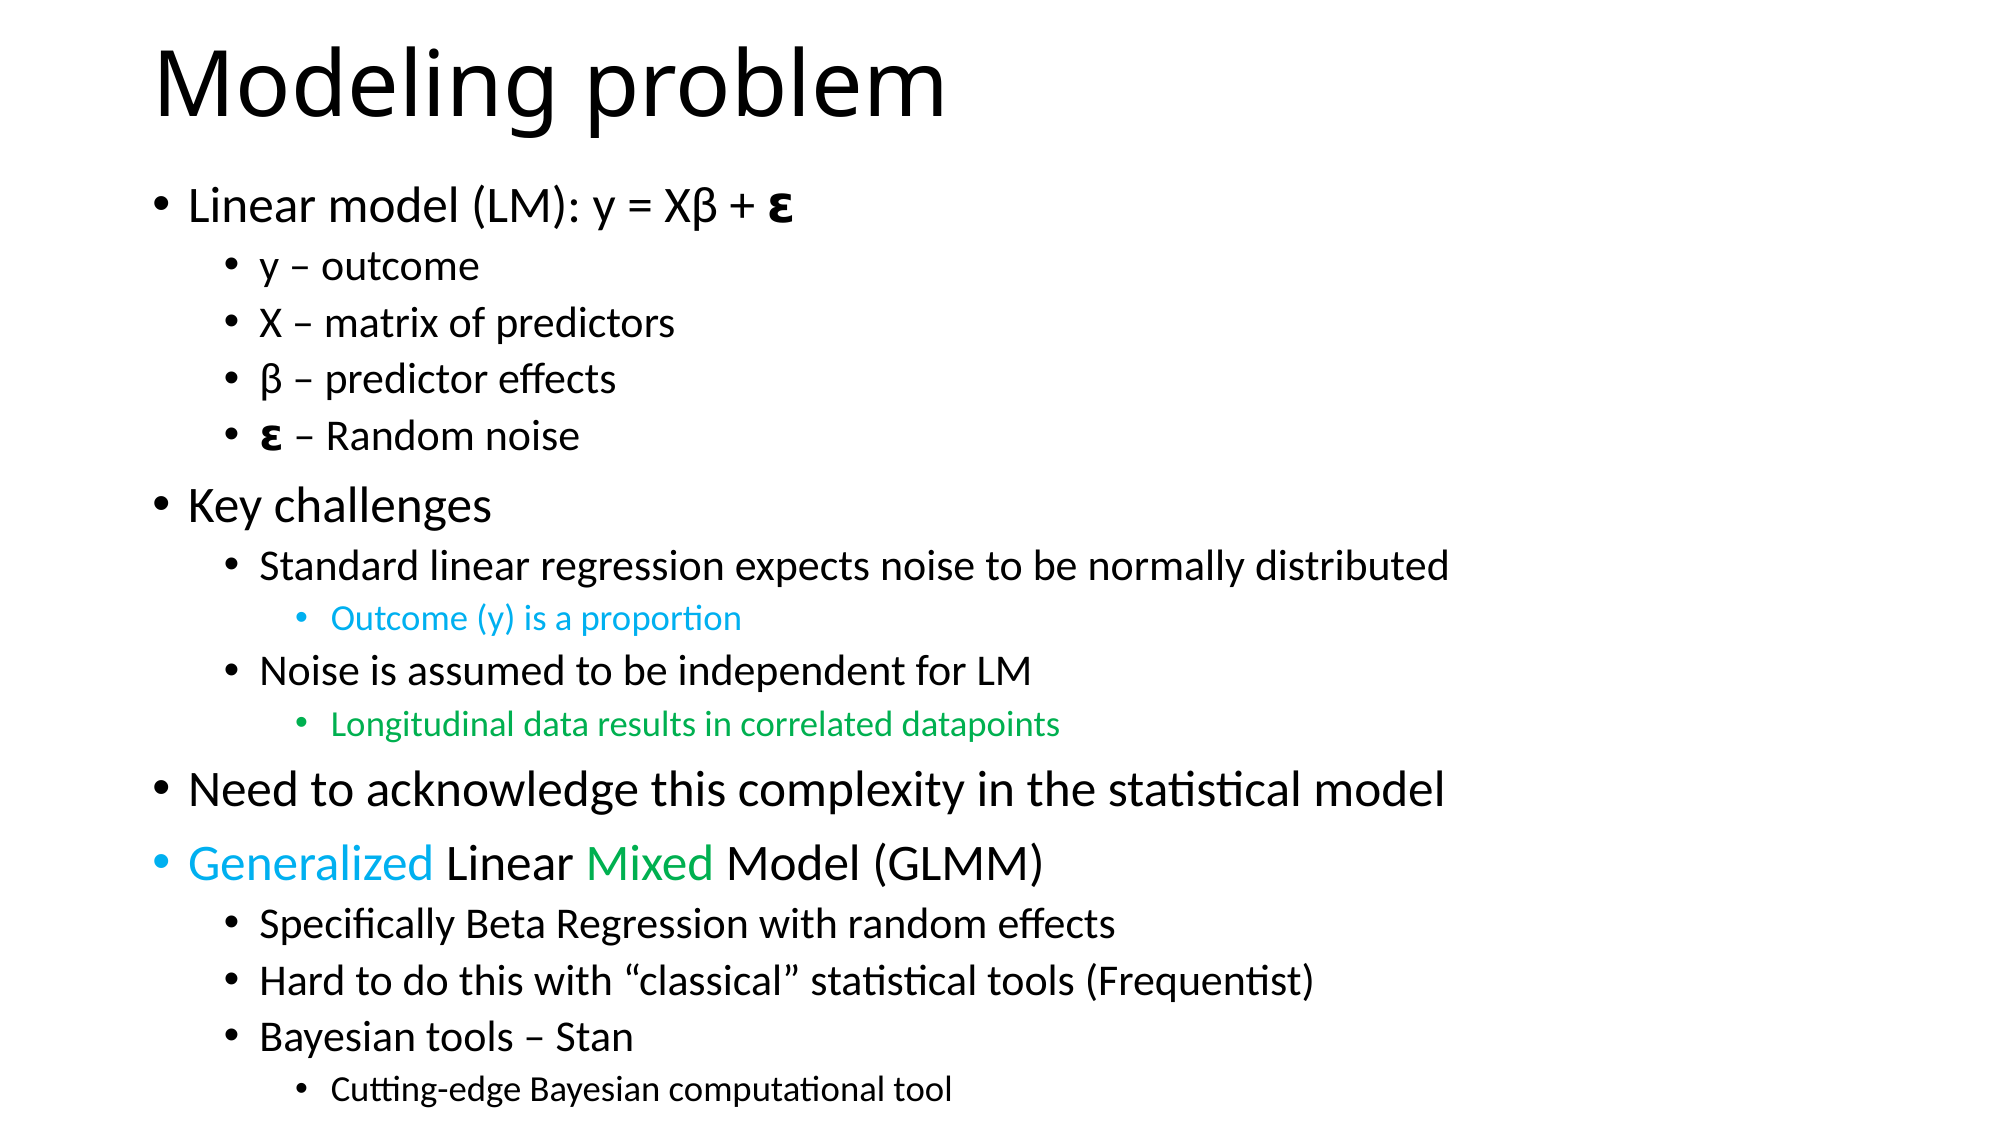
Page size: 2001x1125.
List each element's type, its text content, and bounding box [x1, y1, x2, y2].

title Modeling problem [137, 0, 1863, 170]
list Linear model (LM): y = Xβ + 𝝴 y – outcome X – matrix of predictors β – predictor effects 𝝴 – Random noise Key challenges Standard linear regression expects noise to be normally distributed Outcome (y) is a proportion Noise is assumed to be independent for LM Longitudinal data results in correlated datapoints Need to acknowledge this complexity in the statistical model Generalized Linear Mixed Model (GLMM) Specifically Beta Regression with random effects Hard to do this with “classical” statistical tools (Frequentist) Bayesian tools – Stan Cutting-edge Bayesian computational tool [137, 170, 1863, 1125]
